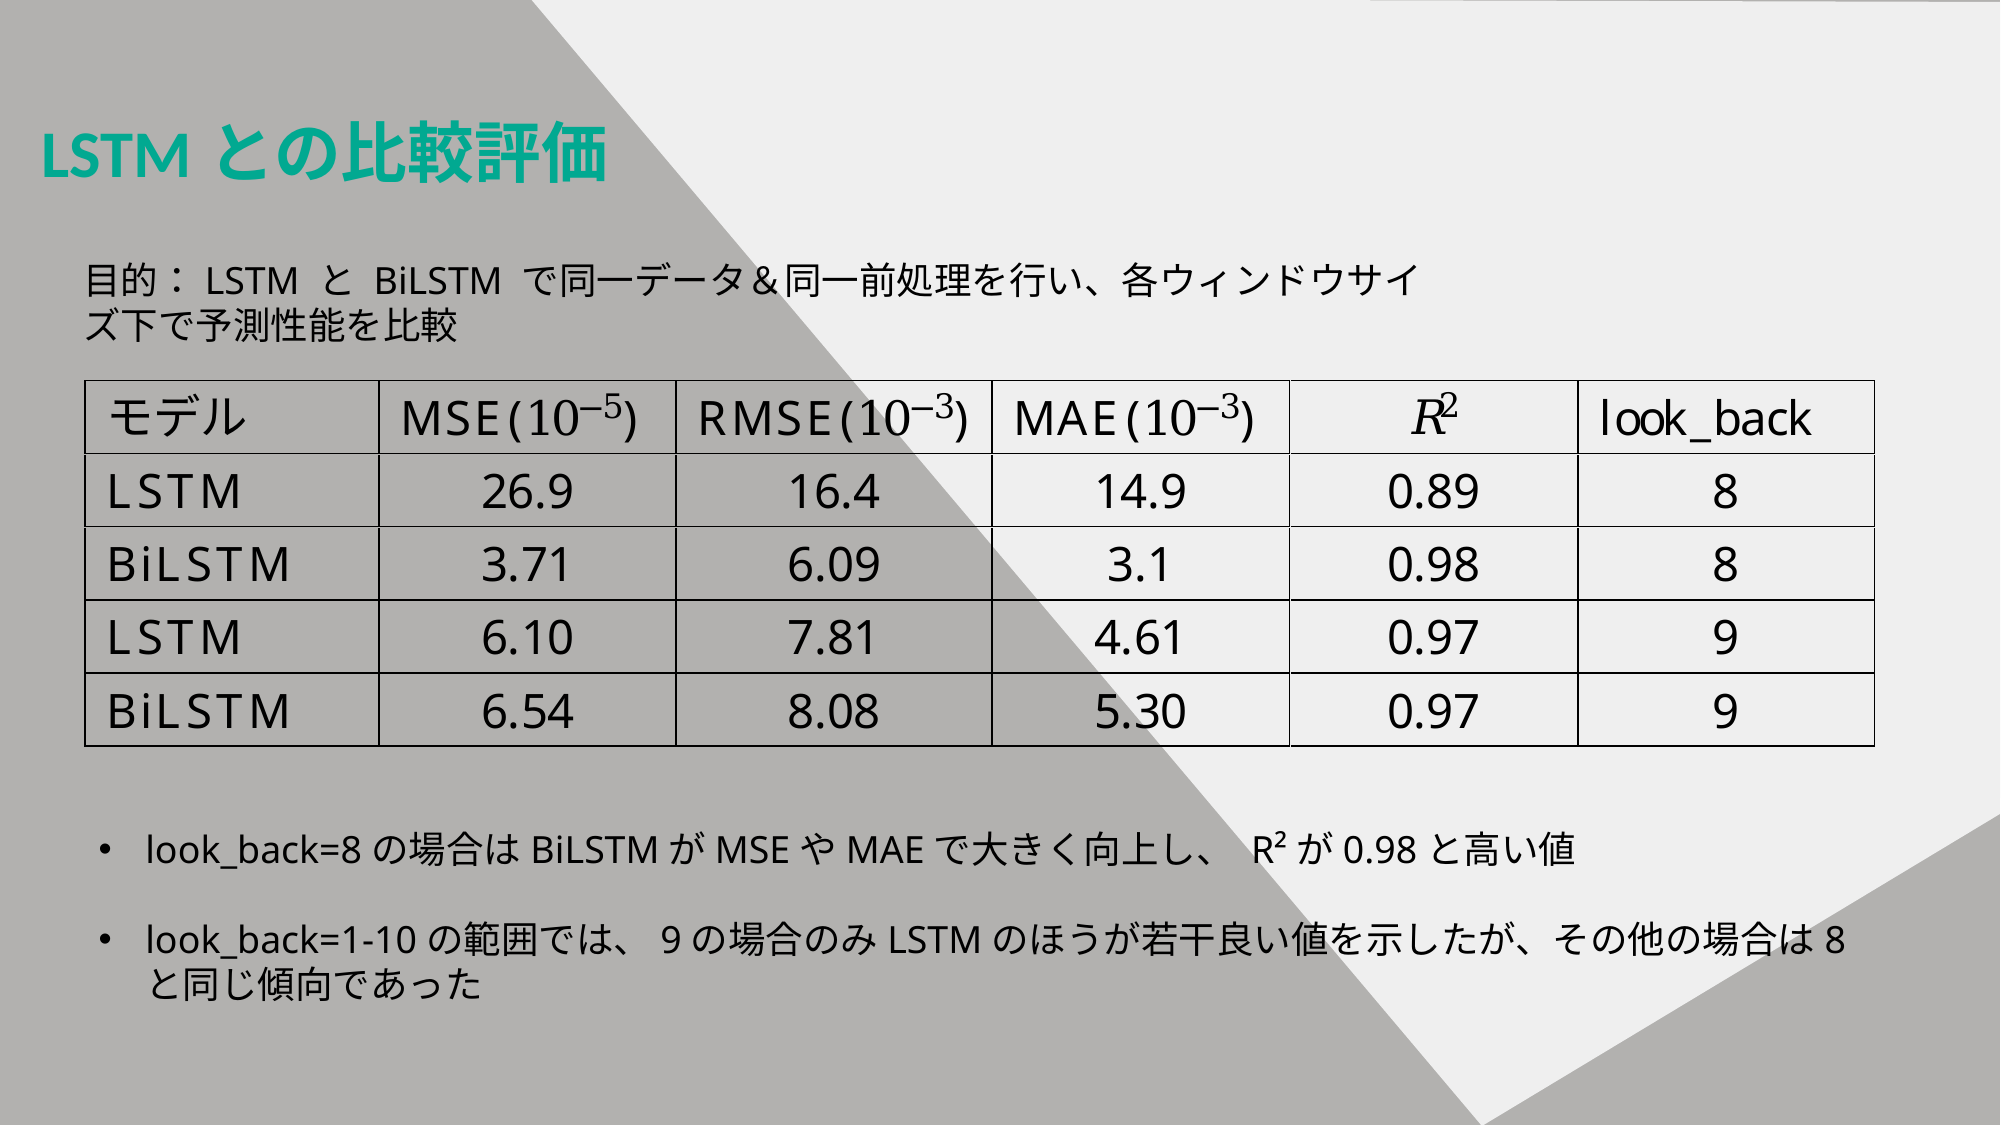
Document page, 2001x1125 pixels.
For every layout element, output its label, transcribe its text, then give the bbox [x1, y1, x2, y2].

picture [83, 379, 1876, 819]
text_box 目的：LSTM と BiLSTM で同一データ＆同一前処理を行い、各ウィンドウサイズ下で予測性能を比較 [68, 249, 1468, 355]
text_box look_back=8の場合はBiLSTMがMSEやMAEで大きく向上し、 R²が0.98と高い値 look_back=1-10の範囲では、9の場合のみLSTMのほうが若干良い値を示したが、その他の場合は8と同じ傾向であった [83, 819, 1876, 1014]
text_box LSTMとの比較評価 [26, 103, 623, 199]
